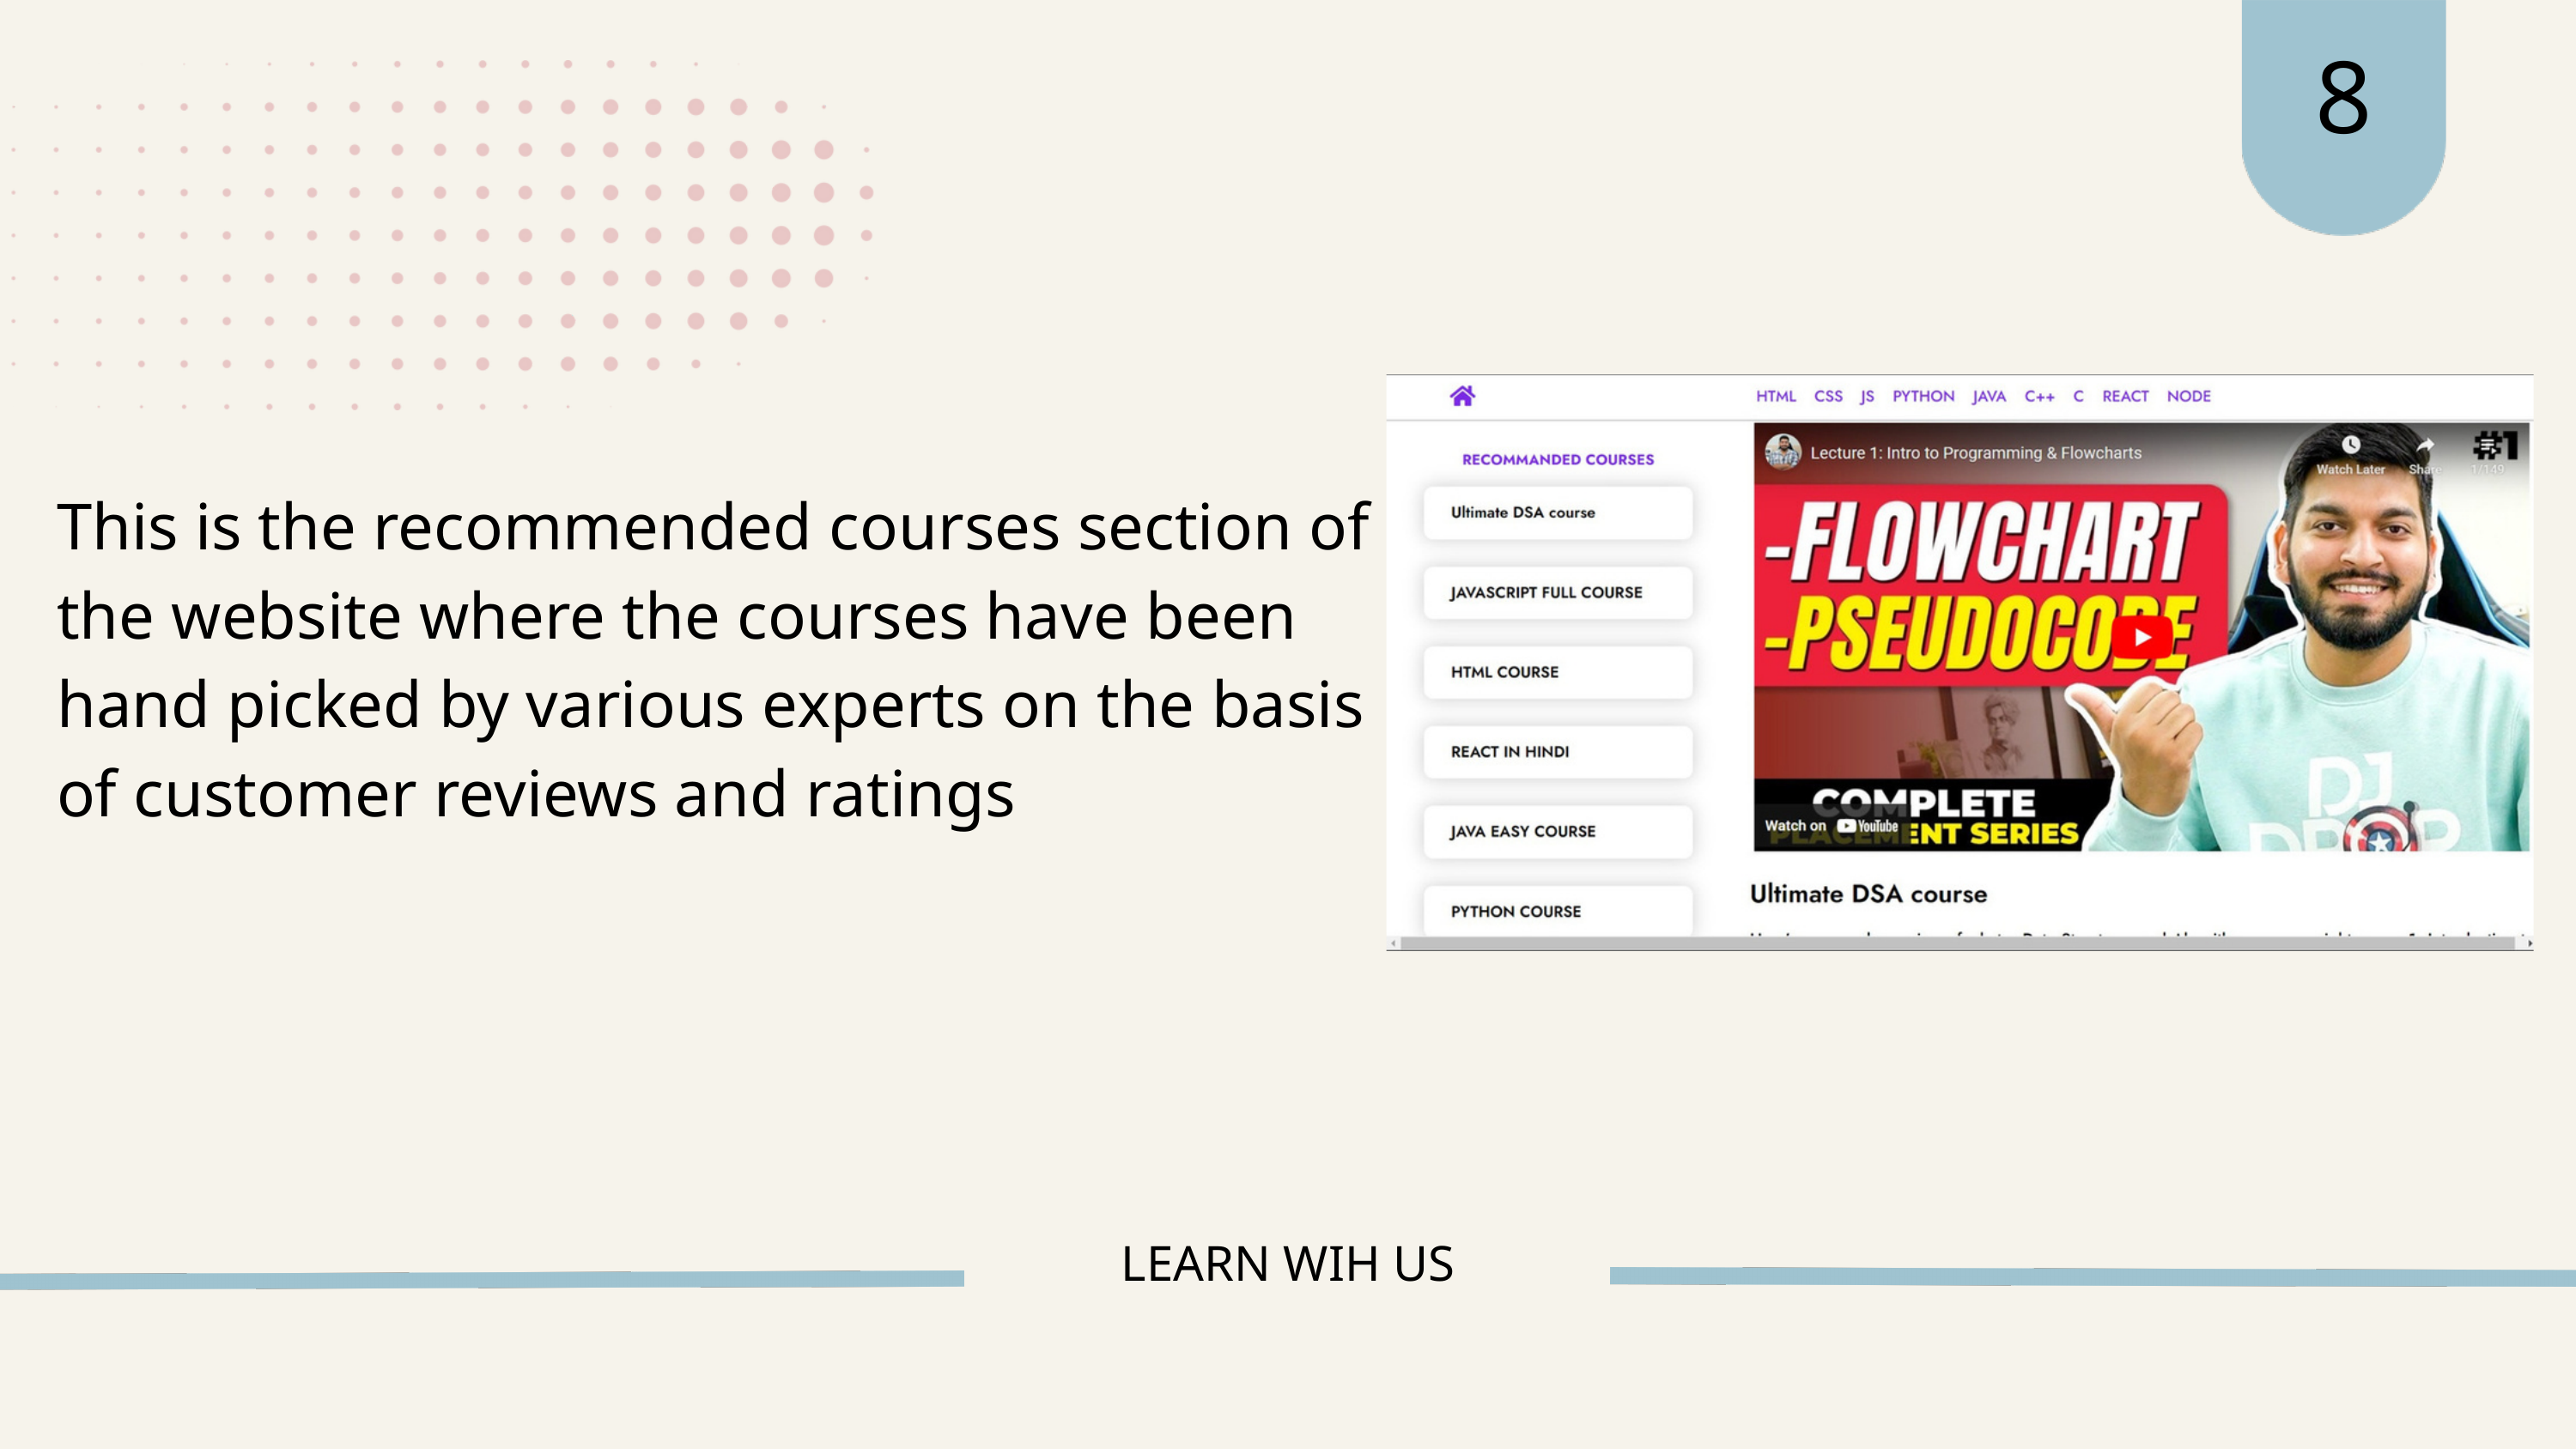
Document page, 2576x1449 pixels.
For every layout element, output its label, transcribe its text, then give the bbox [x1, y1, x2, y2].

text_box 8 [2233, 14, 2237, 154]
text_box LEARN WIH US [803, 1222, 1773, 1291]
text_box [0, 1270, 964, 1290]
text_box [2241, 0, 2446, 236]
text_box 8 [2449, 14, 2454, 154]
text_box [1386, 374, 2534, 951]
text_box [0, 60, 874, 410]
text_box This is the recommended courses section of the website where the courses have been hand picked by various experts on the basis of customer reviews and ratings [56, 473, 1382, 830]
text_box [1610, 1267, 2576, 1287]
